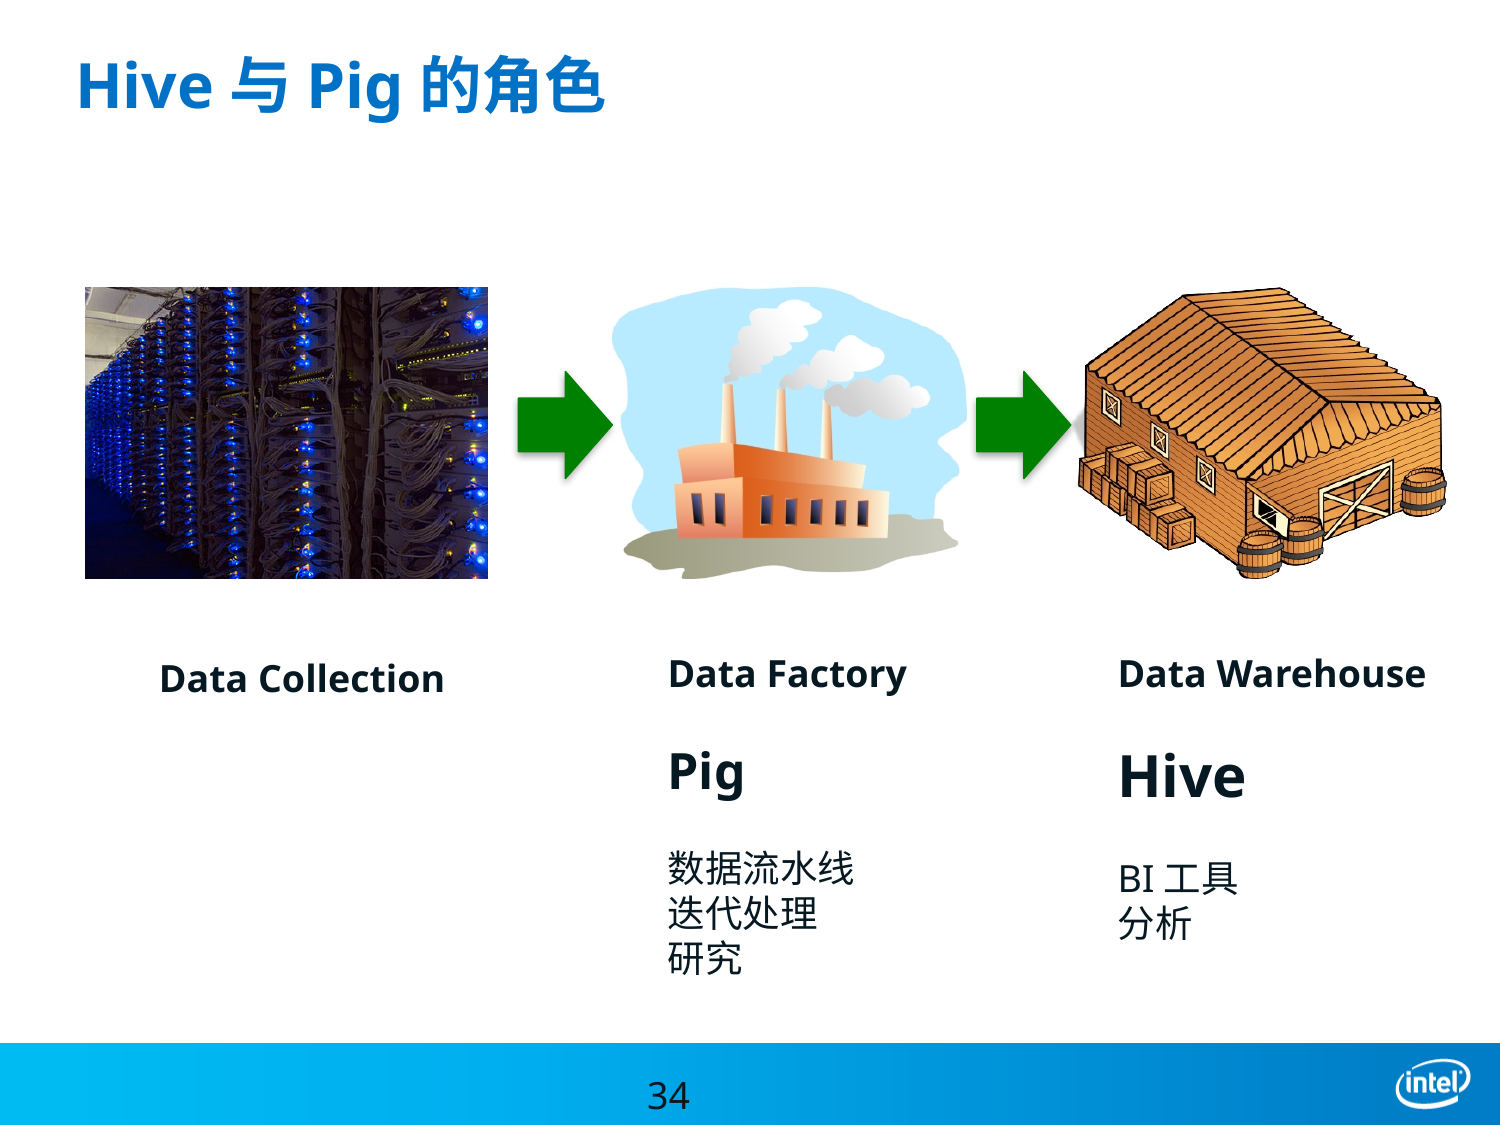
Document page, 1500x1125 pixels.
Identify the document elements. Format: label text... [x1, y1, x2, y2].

text_box [517, 370, 606, 480]
picture [1324, 1043, 1500, 1125]
text_box [976, 370, 1065, 480]
picture [612, 286, 968, 579]
picture [1289, 1043, 1296, 1125]
text_box Data Factory Pig 数据流水线 迭代处理 研究 [652, 642, 922, 1032]
text_box Data Warehouse Hive BI工具 分析 [1102, 642, 1443, 952]
text_box 34 [632, 1064, 726, 1125]
picture [85, 286, 488, 579]
text_box Data Collection [144, 647, 461, 708]
title Hive与Pig的角色 [75, 67, 1425, 213]
picture [1245, 1043, 1252, 1125]
picture [1307, 1043, 1314, 1125]
picture [1070, 286, 1447, 579]
